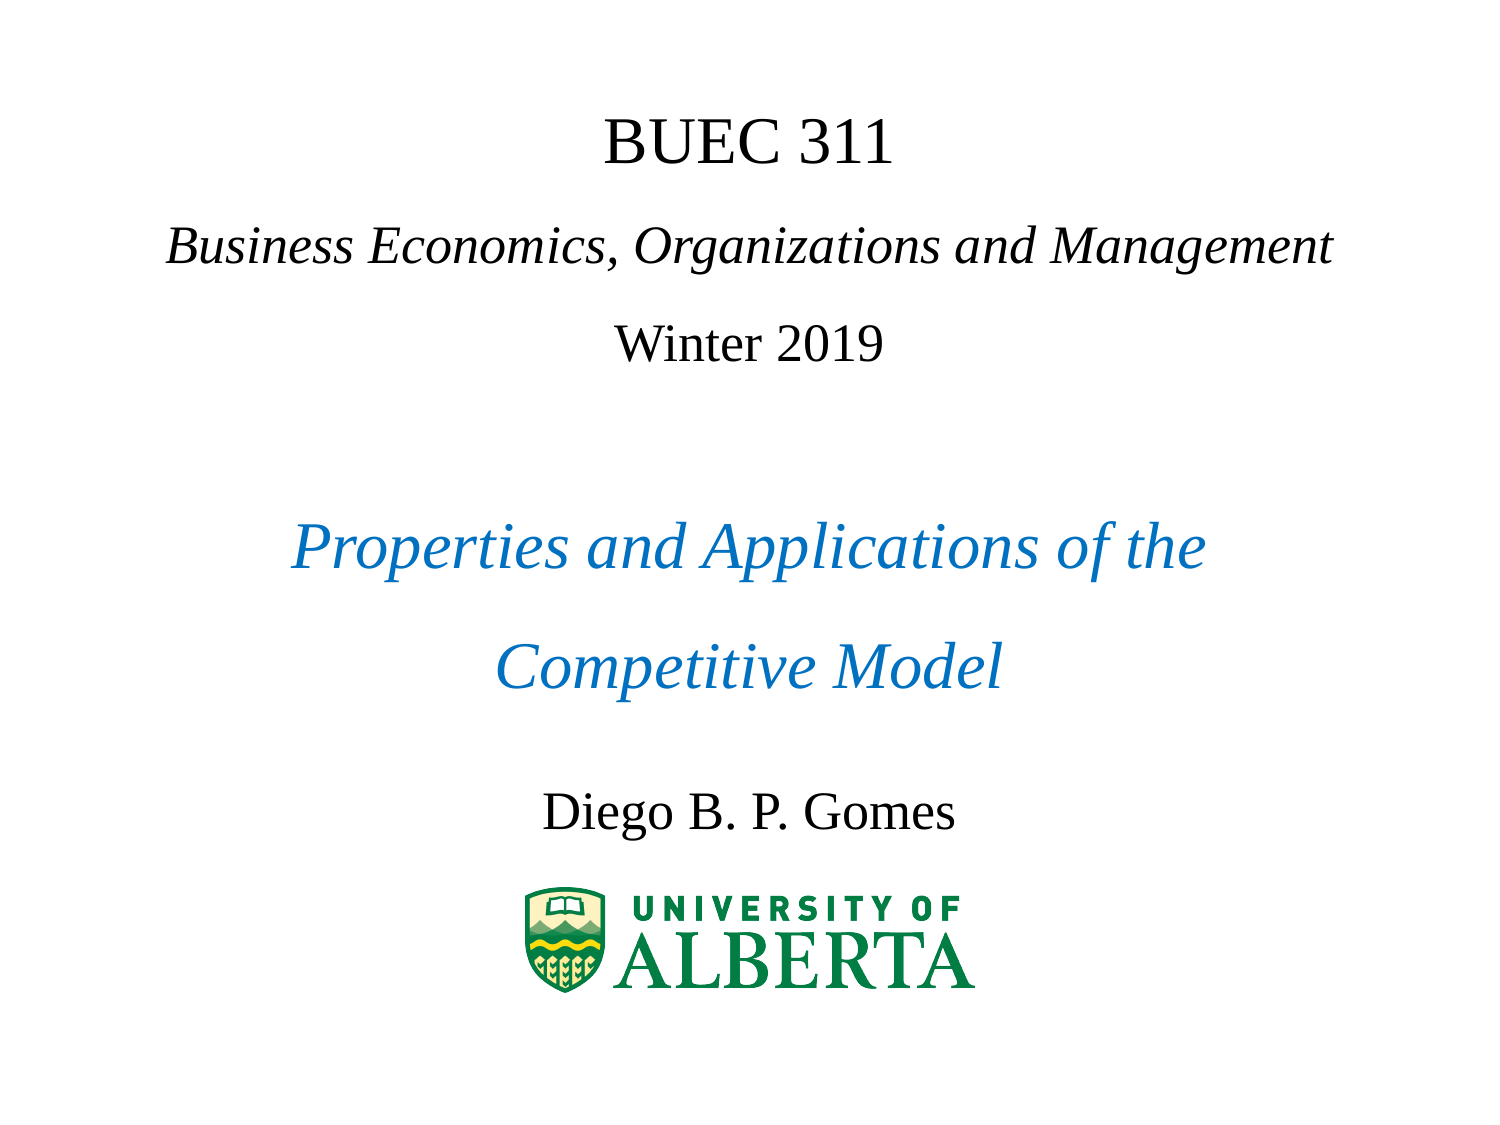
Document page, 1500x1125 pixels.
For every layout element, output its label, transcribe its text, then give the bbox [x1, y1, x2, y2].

text_box BUEC 311 Business Economics, Organizations and Management Winter 2019 Properties and Applications of the Competitive Model Diego B. P. Gomes [131, 49, 1369, 946]
picture [524, 887, 976, 994]
